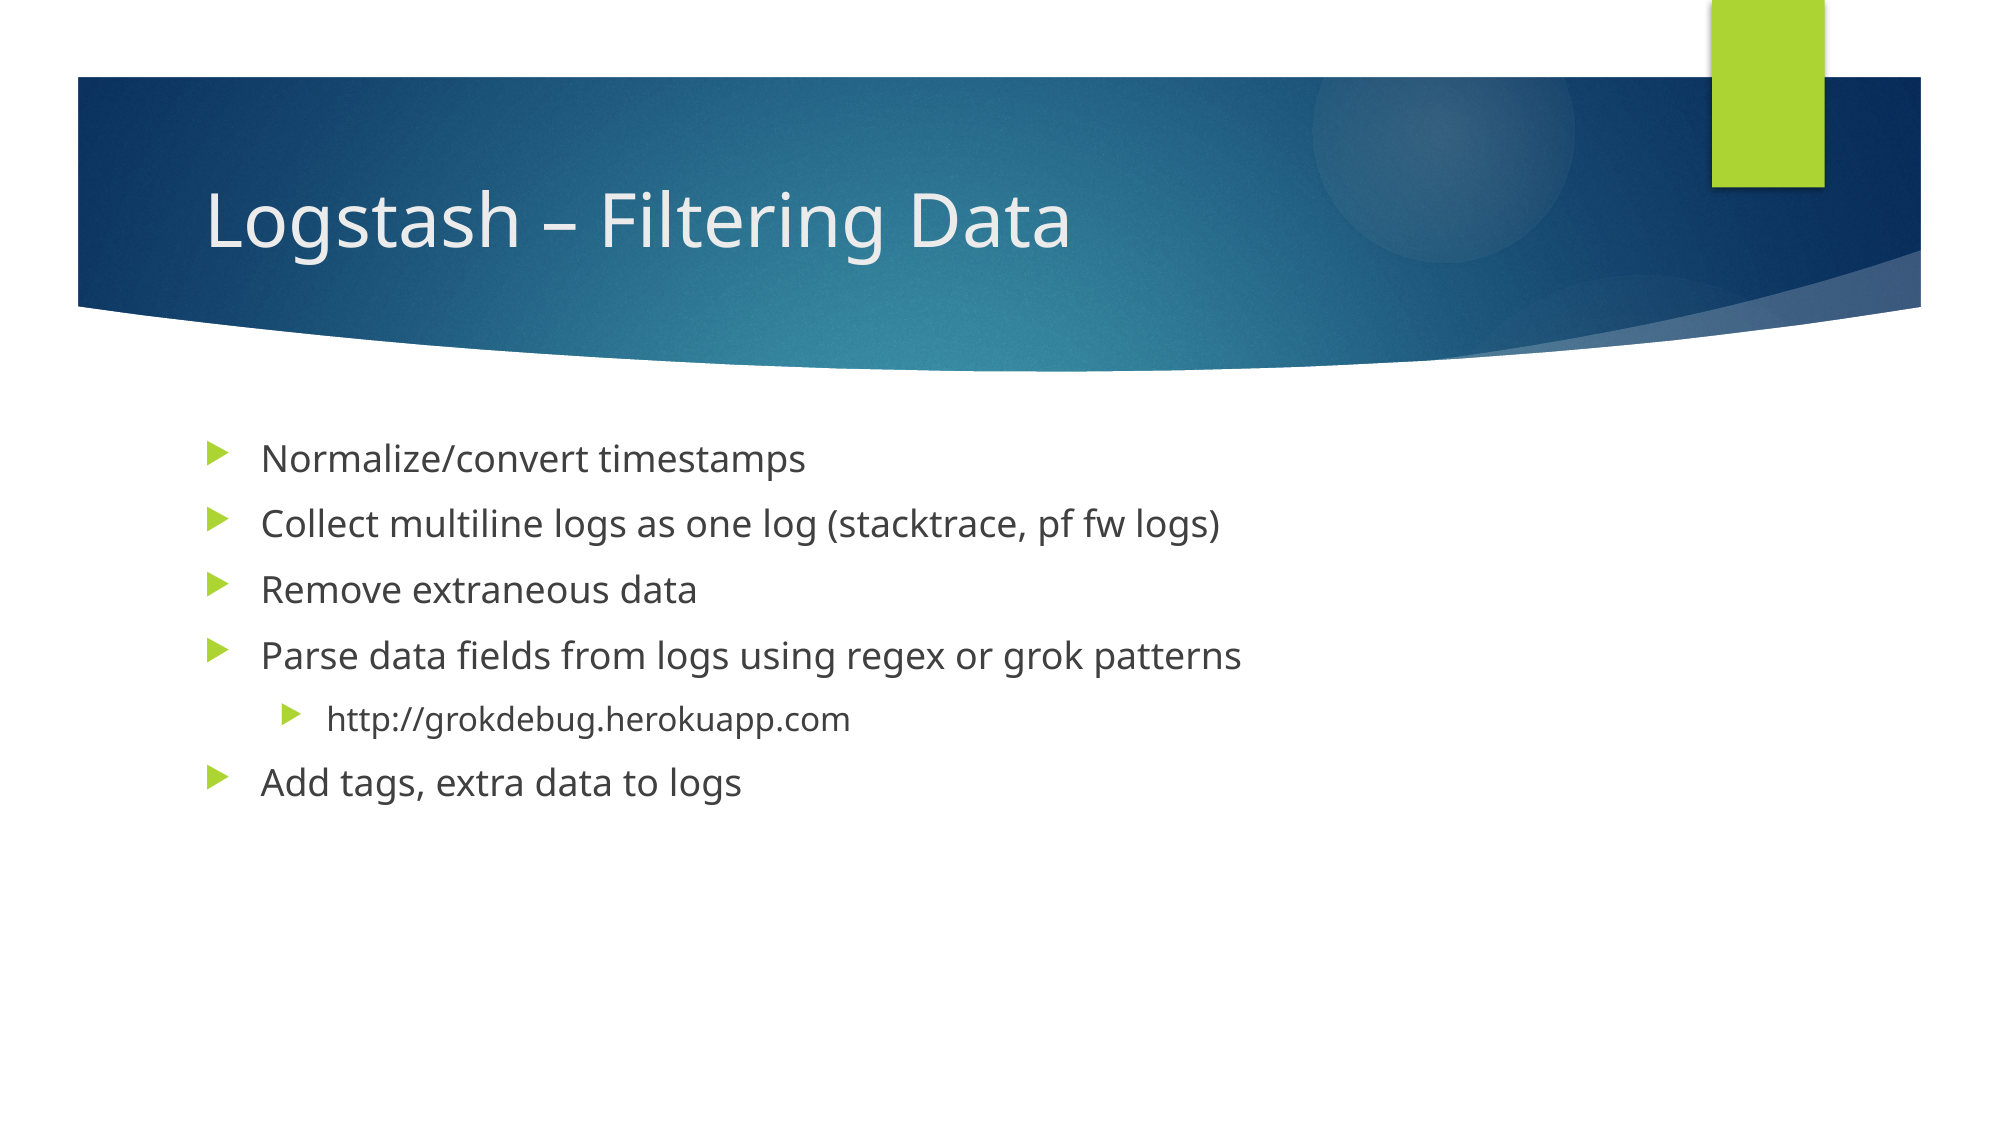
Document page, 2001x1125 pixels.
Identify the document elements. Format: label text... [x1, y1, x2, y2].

title Logstash – Filtering Data [189, 159, 1627, 276]
list Normalize/convert timestamps Collect multiline logs as one log (stacktrace, pf fw logs) Remove extraneous data Parse data fields from logs using regex or grok patterns http://grokdebug.herokuapp.com Add tags, extra data to logs [189, 427, 1627, 988]
